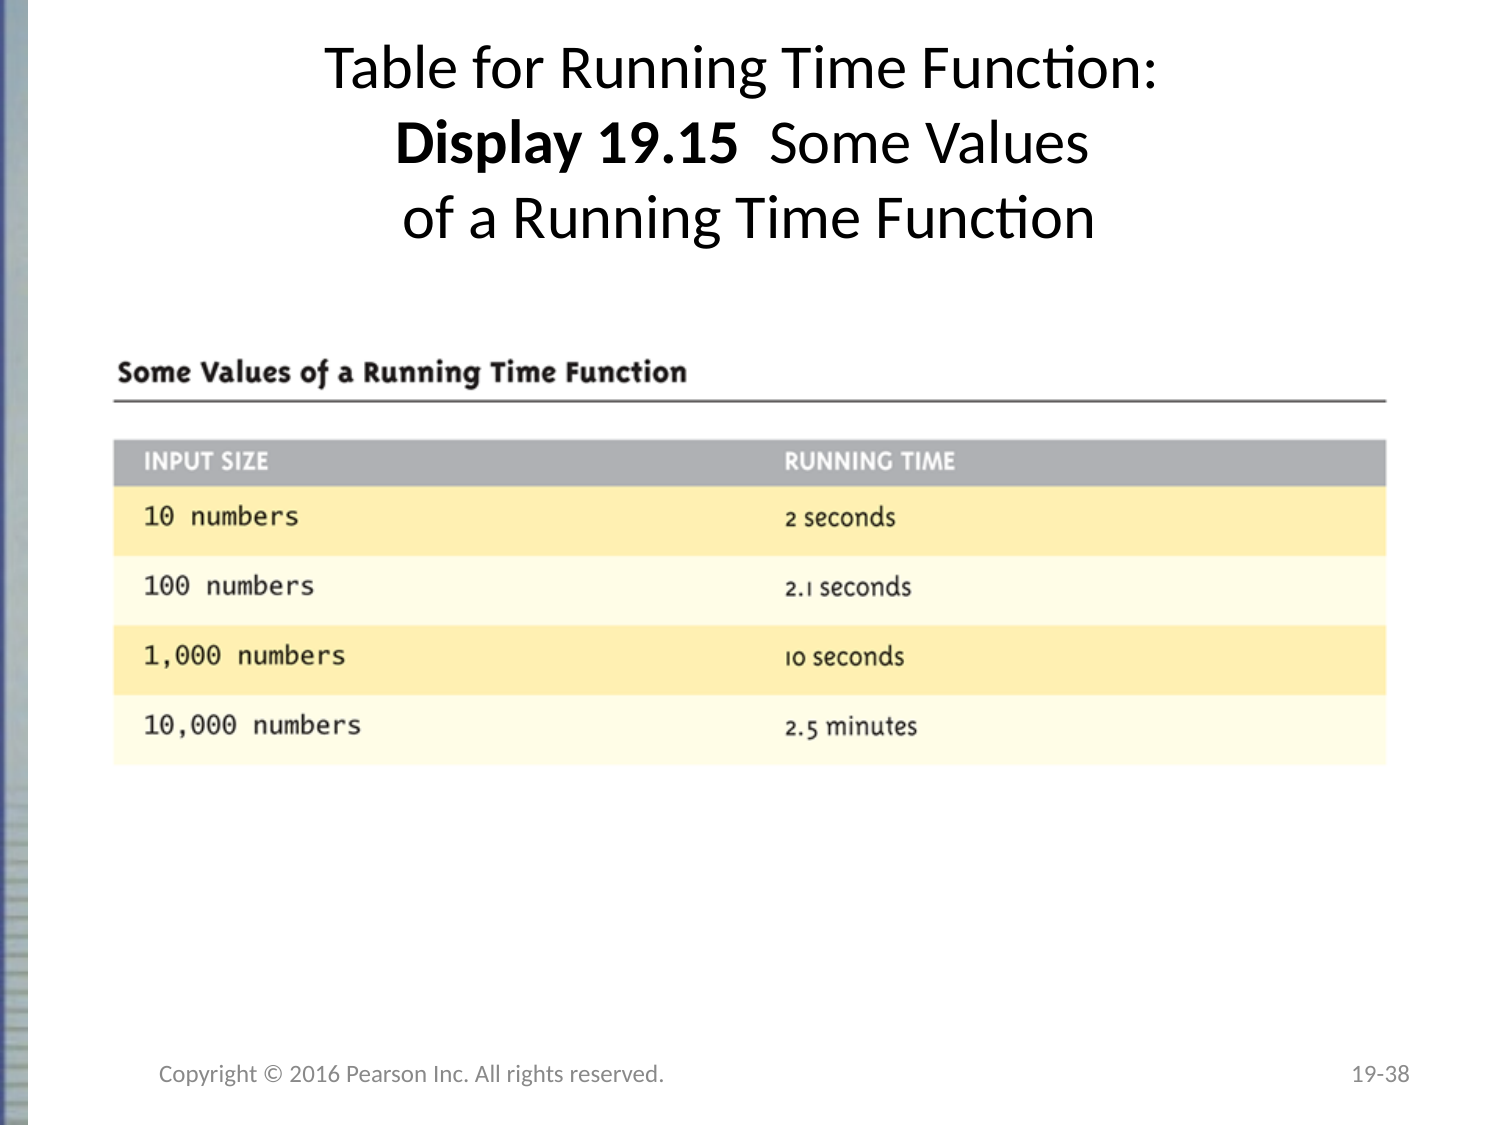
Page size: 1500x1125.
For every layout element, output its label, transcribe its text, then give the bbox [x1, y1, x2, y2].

picture [80, 348, 1420, 777]
title Table for Running Time Function: Display 19.15 Some Values of a Running Time Function [75, 45, 1425, 233]
slide_number 19-38 [1074, 1042, 1425, 1103]
footer Copyright © 2016 Pearson Inc. All rights reserved. [75, 1042, 750, 1103]
picture [0, 0, 28, 1125]
